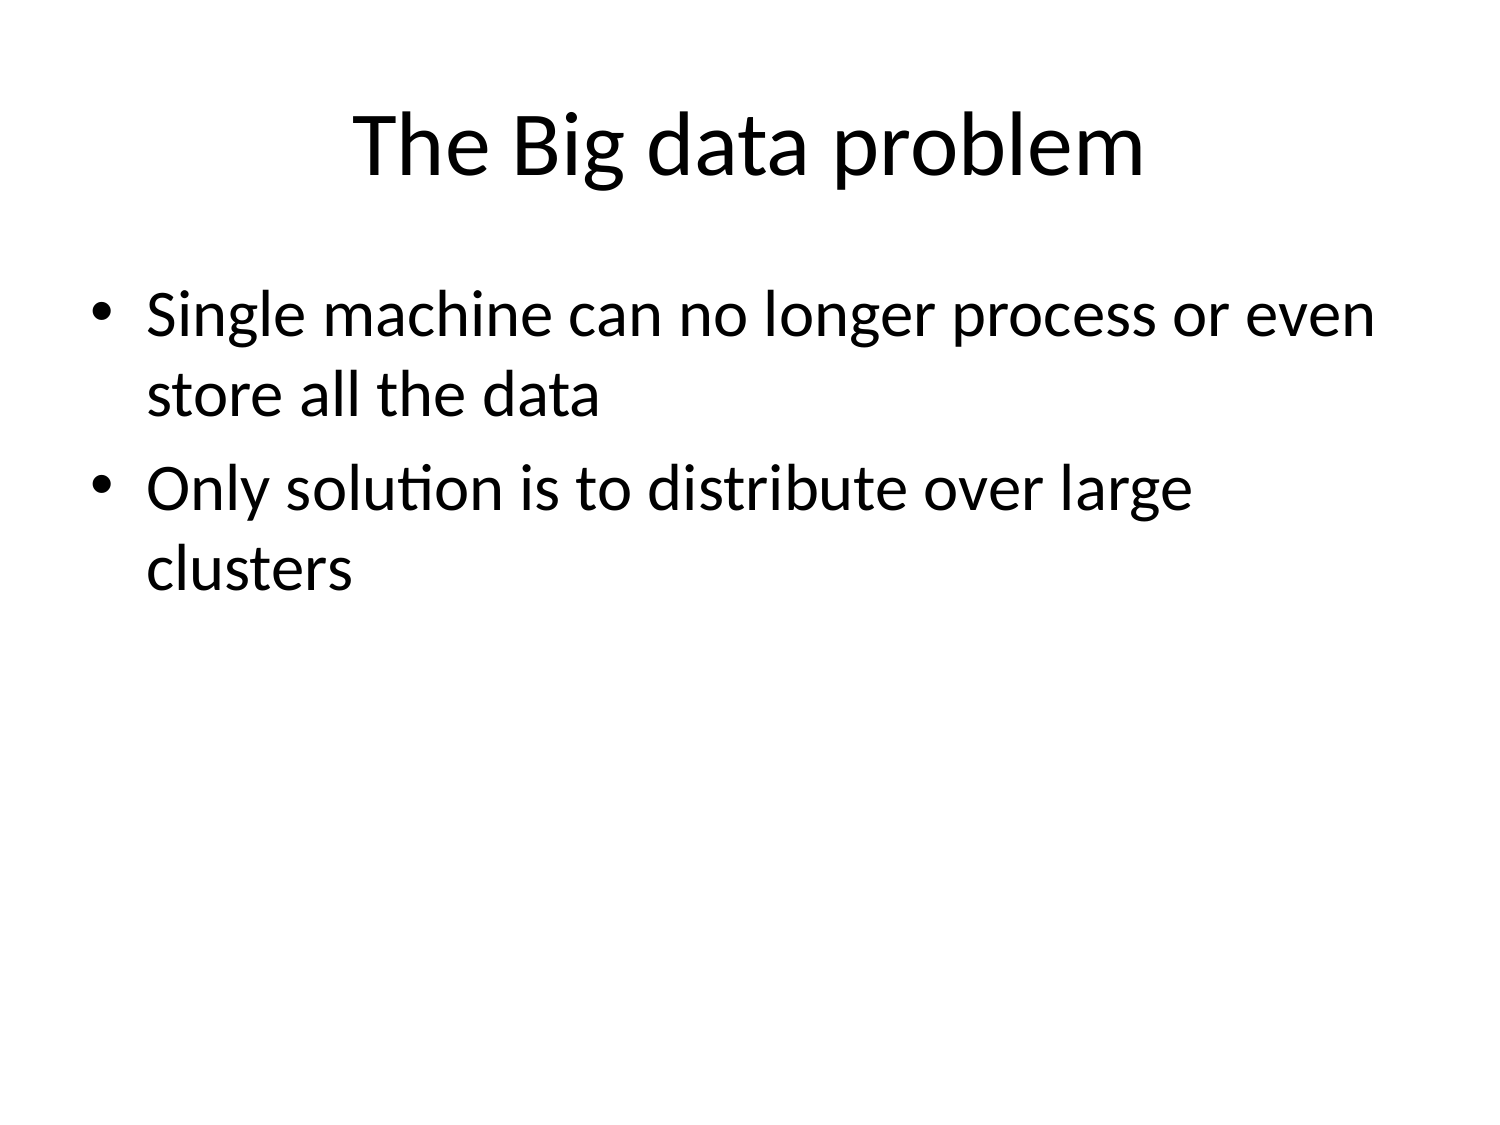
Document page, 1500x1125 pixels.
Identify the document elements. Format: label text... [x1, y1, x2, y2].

title The Big data problem [75, 45, 1425, 233]
list Single machine can no longer process or even store all the data Only solution is to distribute over large clusters [75, 262, 1425, 1005]
